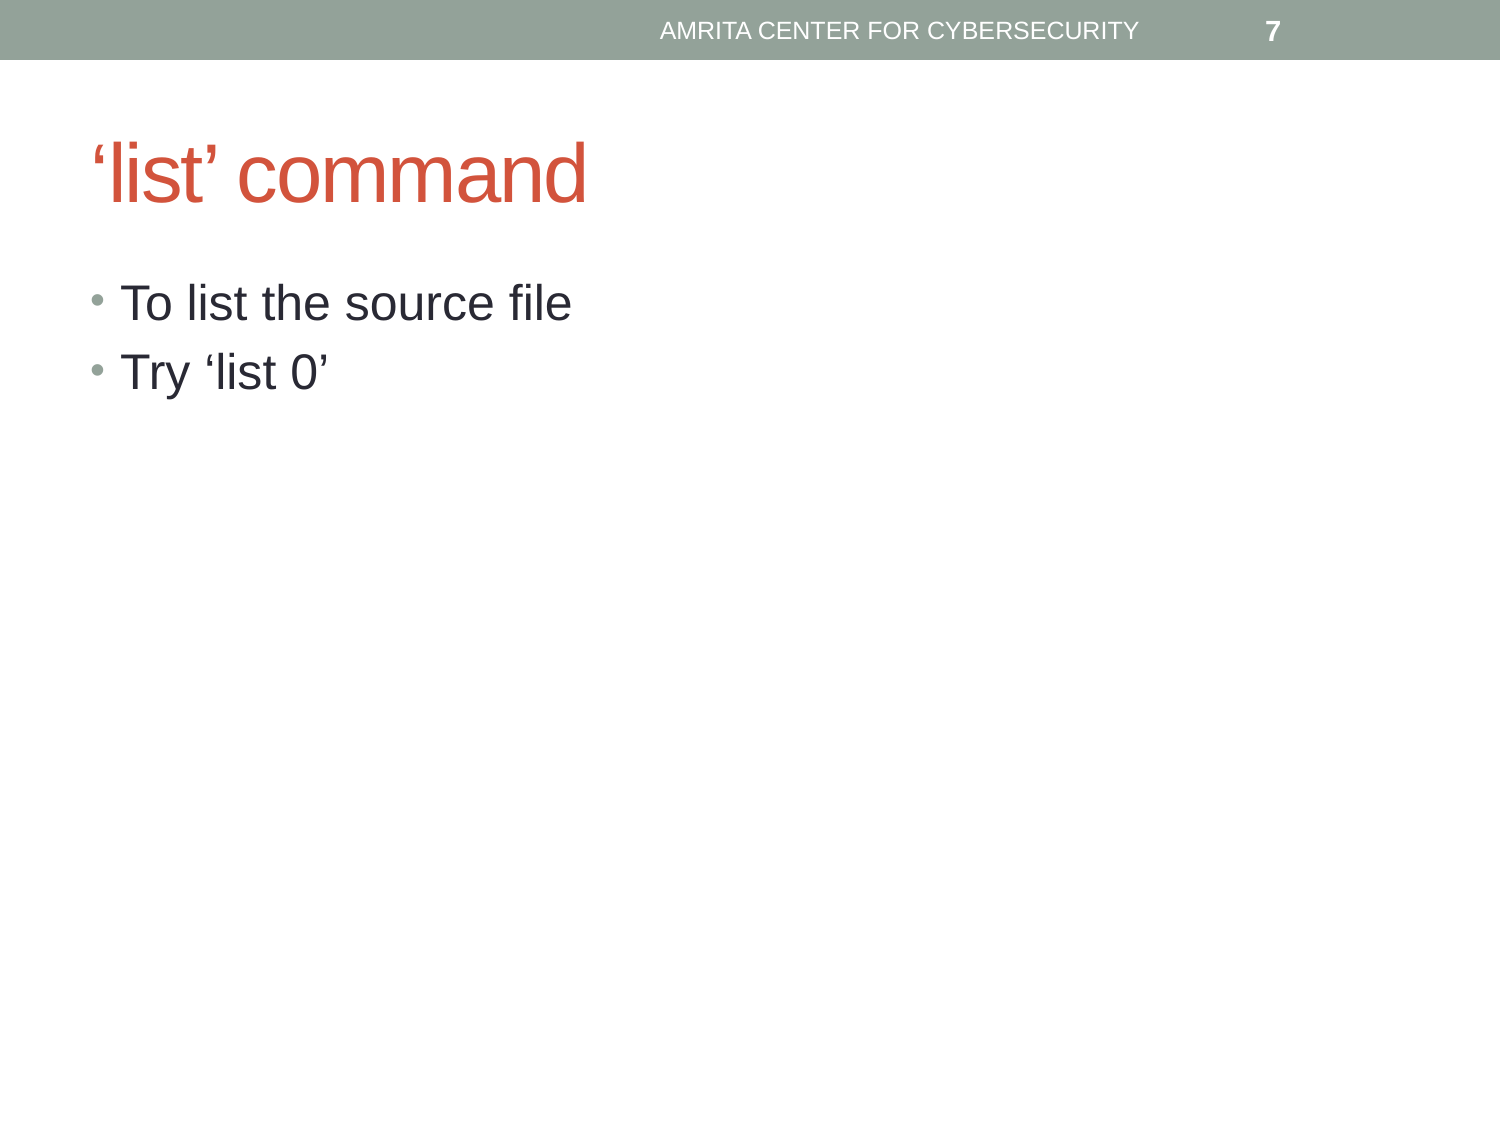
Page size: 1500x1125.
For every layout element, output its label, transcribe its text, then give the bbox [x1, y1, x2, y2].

title ‘list’ command [75, 87, 1425, 250]
slide_number 7 [1250, 3, 1425, 57]
list To list the source file Try ‘list 0’ [75, 262, 1425, 486]
footer AMRITA CENTER FOR CYBERSECURITY [562, 3, 1238, 57]
